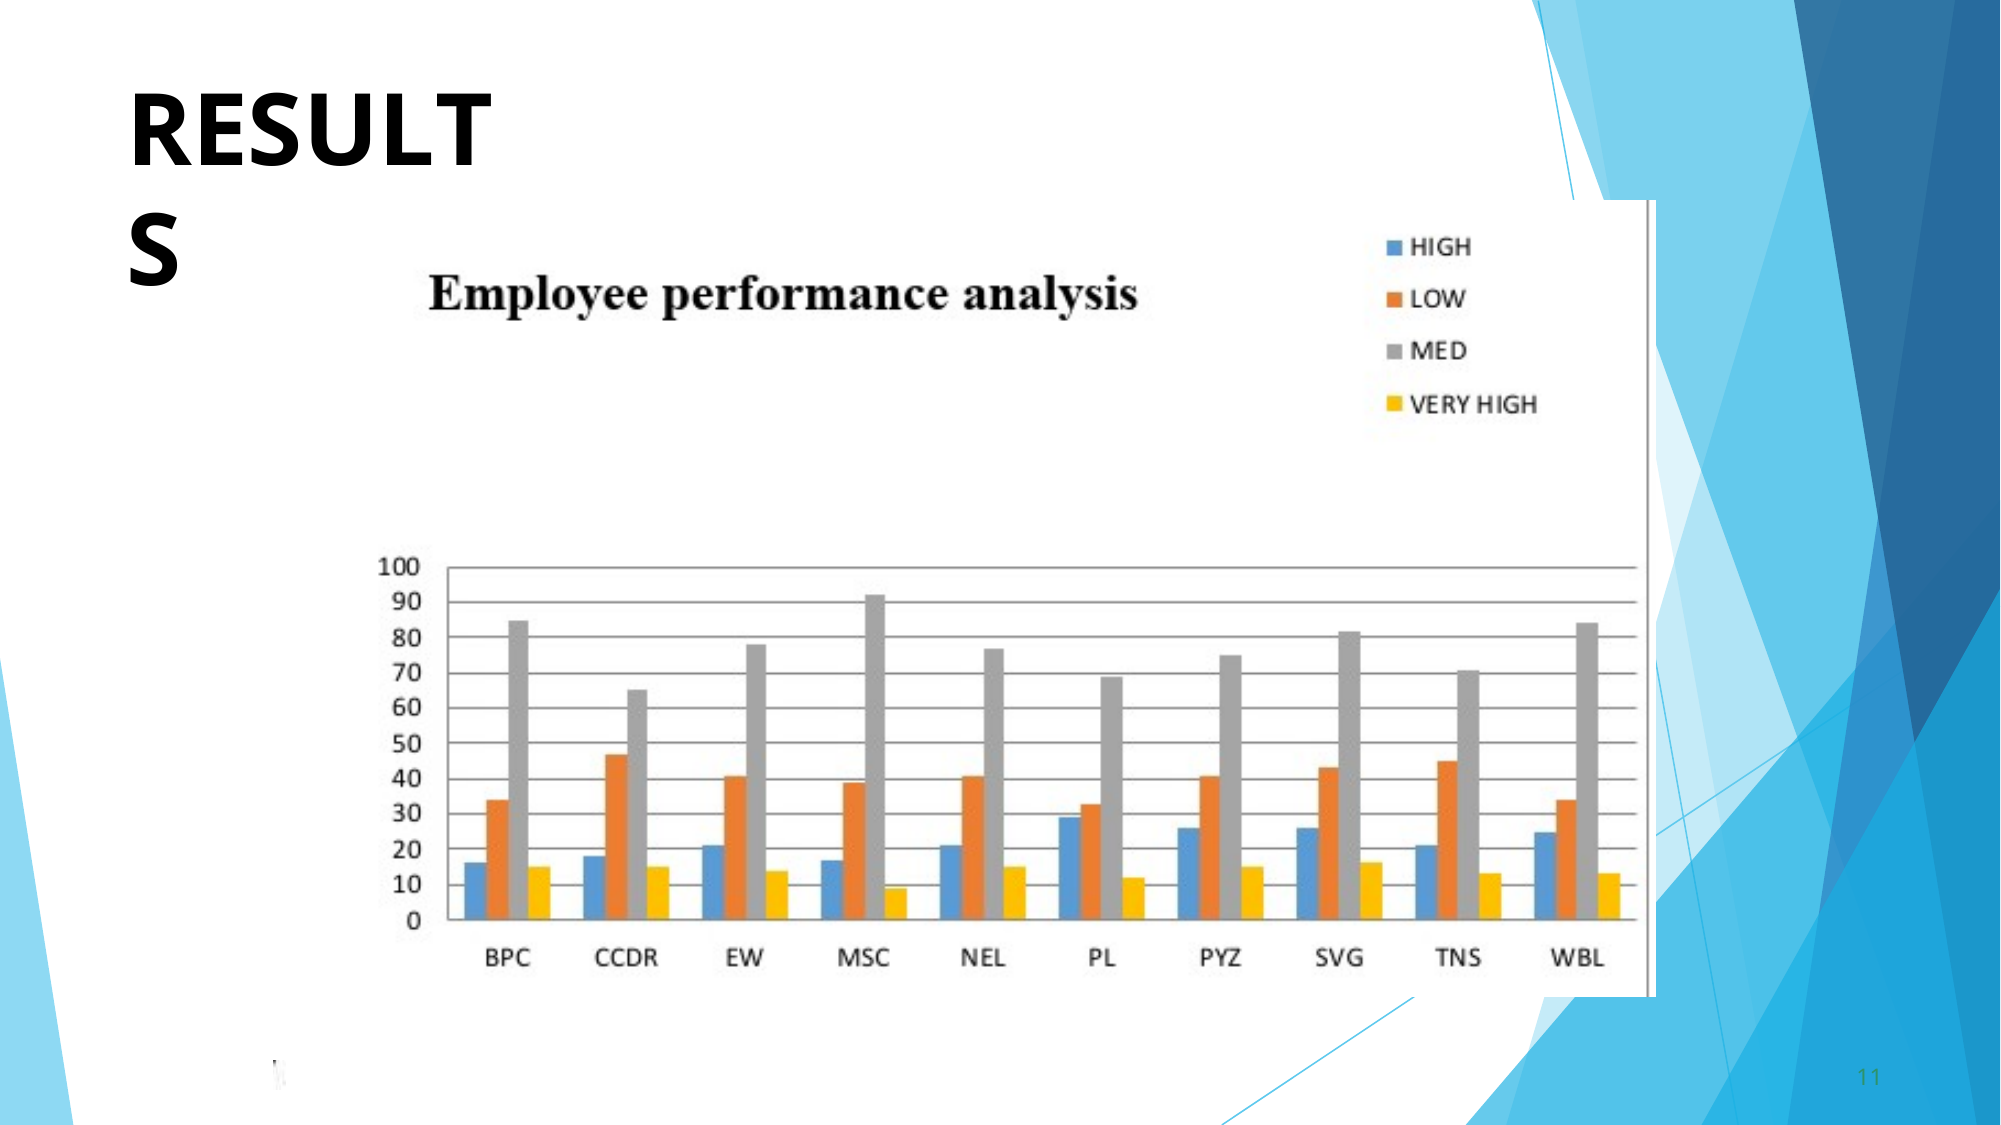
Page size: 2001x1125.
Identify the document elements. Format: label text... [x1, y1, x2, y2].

text_box 11 [1849, 1061, 1888, 1095]
title RESULTS [123, 63, 524, 306]
picture [344, 199, 1657, 997]
picture [273, 1060, 287, 1091]
